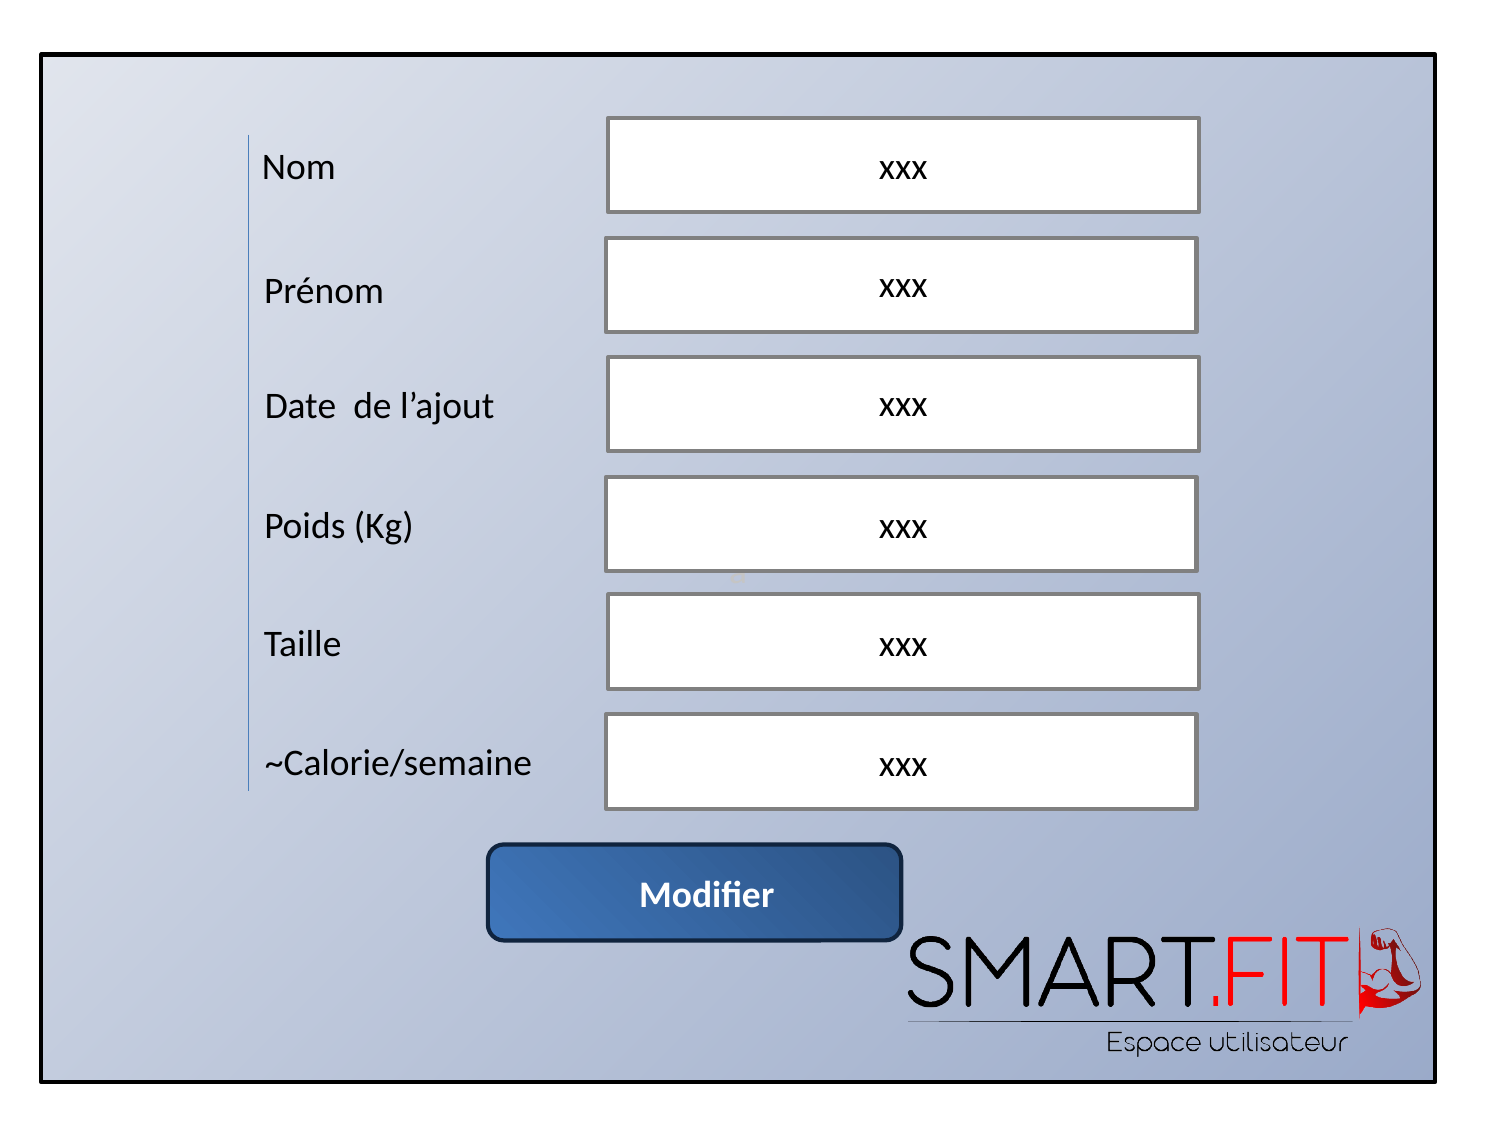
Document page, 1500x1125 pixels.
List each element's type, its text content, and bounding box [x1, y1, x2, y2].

text_box Poids (Kg) [252, 493, 429, 554]
text_box Taille [252, 611, 357, 672]
text_box [606, 355, 1201, 453]
text_box xxx [864, 731, 943, 791]
text_box Nom [249, 134, 351, 195]
text_box [604, 236, 1199, 334]
text_box Date de l’ajout [252, 373, 510, 434]
text_box [485, 842, 904, 943]
text_box xxx [864, 252, 943, 312]
text_box xxx [864, 493, 943, 554]
text_box ~Calorie/semaine [252, 730, 548, 791]
text_box xxx [864, 135, 943, 195]
text_box [604, 475, 1199, 573]
text_box [606, 116, 1201, 214]
text_box xxx [864, 371, 943, 432]
picture [903, 916, 1422, 1061]
text_box xxx [864, 611, 943, 672]
text_box Modifier [624, 862, 790, 922]
text_box a [39, 52, 1437, 1084]
text_box [604, 712, 1199, 811]
text_box Prénom [252, 258, 400, 319]
text_box [606, 592, 1201, 691]
